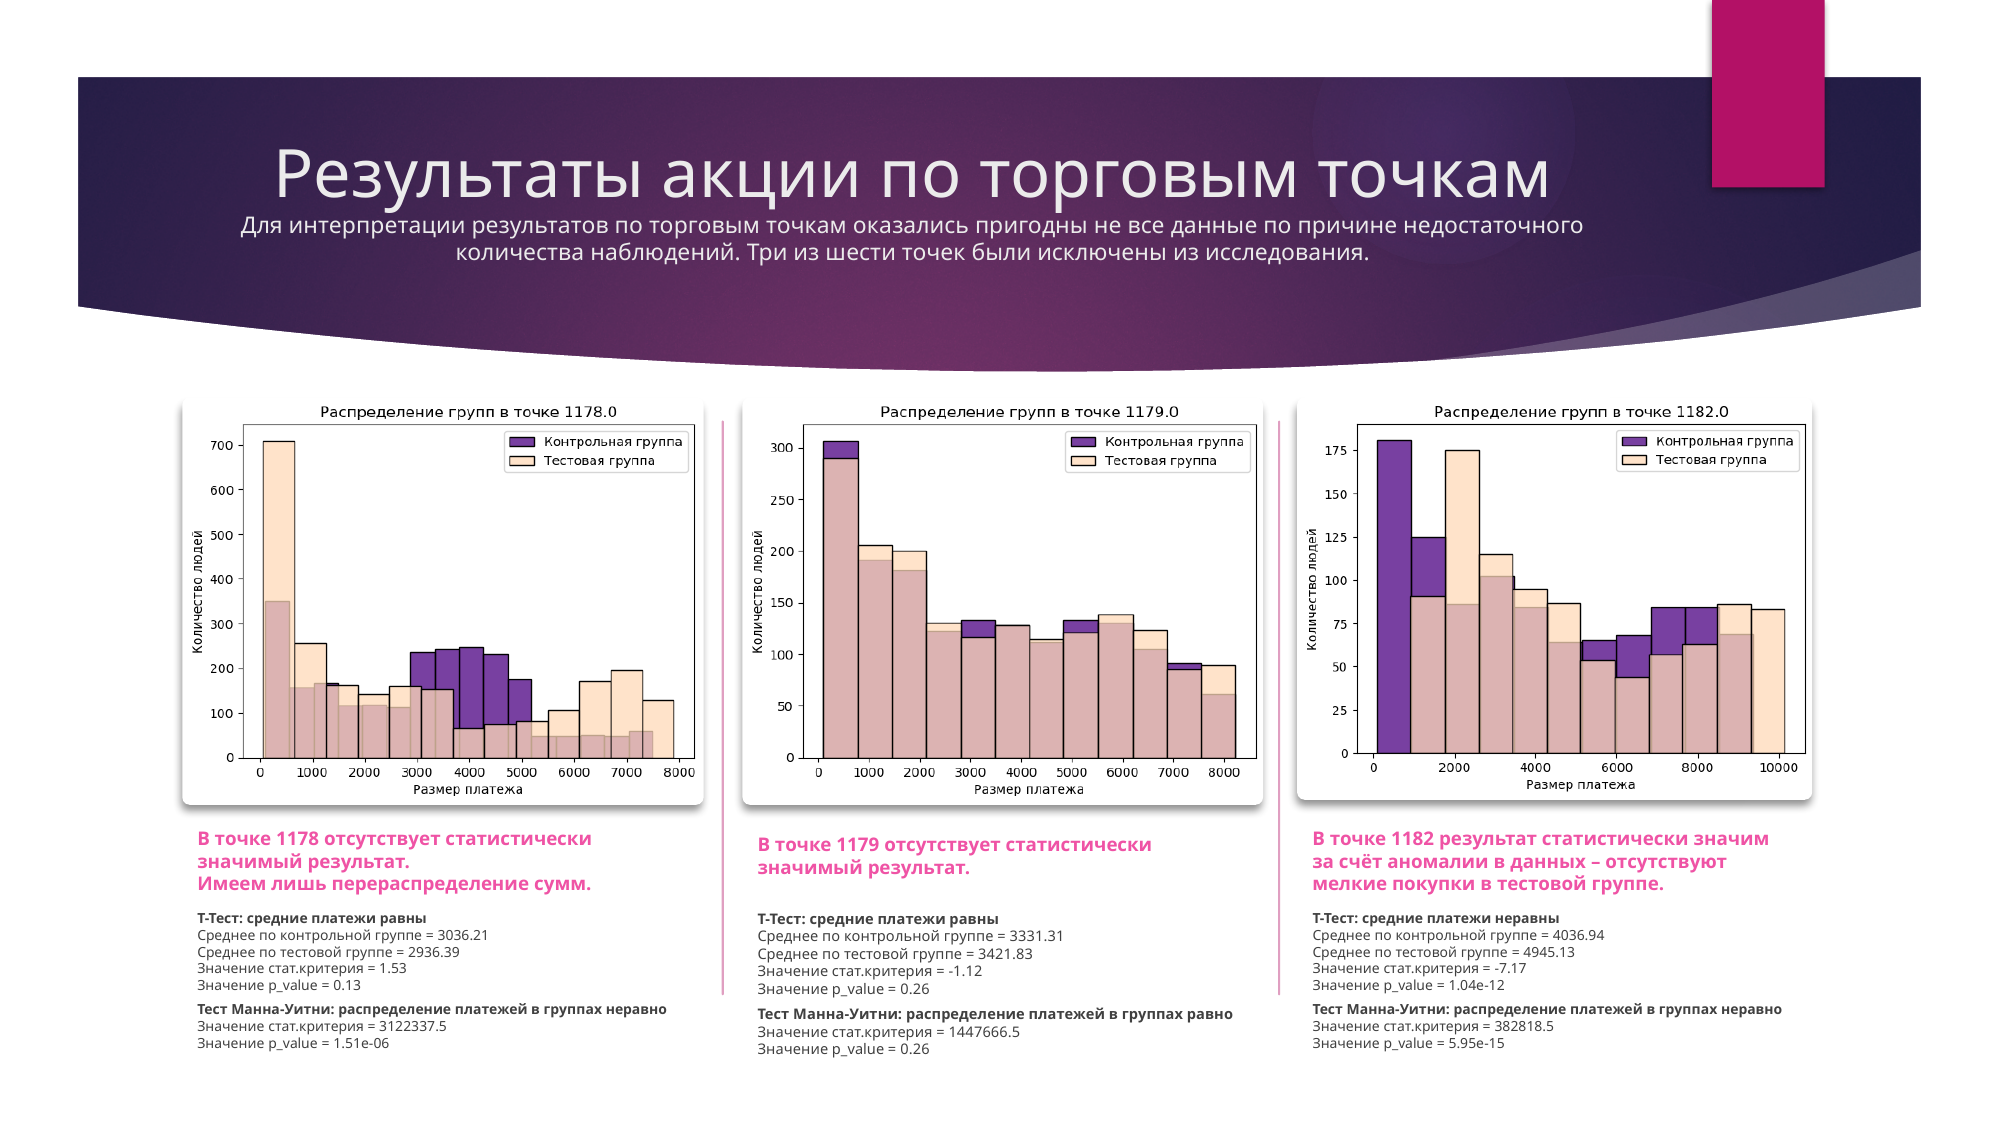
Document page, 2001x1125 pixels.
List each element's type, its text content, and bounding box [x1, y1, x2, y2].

list Т-Тест: средние платежи равны Среднее по контрольной группе = 3331.31 Среднее по тестовой группе = 3421.83 Значение стат.критерия = -1.12 Значение p_value = 0.26 Тест Манна-Уитни: распределение платежей в группах равно Значение стат.критерия = 1447666.5 Значение p_value = 0.26 [742, 902, 1264, 1067]
title Результаты акции по торговым точкам Для интерпретации результатов по торговым точкам оказались пригодны не все данные по причине недостаточного количества наблюдений. Три из шести точек были исключены из исследования. [189, 120, 1638, 276]
picture [742, 396, 1264, 806]
picture [1296, 396, 1813, 800]
list Т-Тест: средние платежи равны Среднее по контрольной группе = 3036.21 Среднее по тестовой группе = 2936.39 Значение стат.критерия = 1.53 Значение p_value = 0.13 Тест Манна-Уитни: распределение платежей в группах неравно Значение стат.критерия = 3122337.5 Значение p_value = 1.51e-06 [182, 902, 702, 1067]
list В точке 1182 результат статистически значим за счёт аномалии в данных – отсутствуют мелкие покупки в тестовой группе. [1297, 823, 1810, 902]
list В точке 1179 отсутствует статистически значимый результат. [742, 823, 1264, 886]
list В точке 1178 отсутствует статистически значимый результат. Имеем лишь перераспределение сумм. [182, 823, 702, 902]
picture [182, 396, 704, 806]
list Т-Тест: средние платежи неравны Среднее по контрольной группе = 4036.94 Среднее по тестовой группе = 4945.13 Значение стат.критерия = -7.17 Значение p_value = 1.04e-12 Тест Манна-Уитни: распределение платежей в группах неравно Значение стат.критерия = 382818.5 Значение p_value = 5.95e-15 [1297, 902, 1810, 1067]
